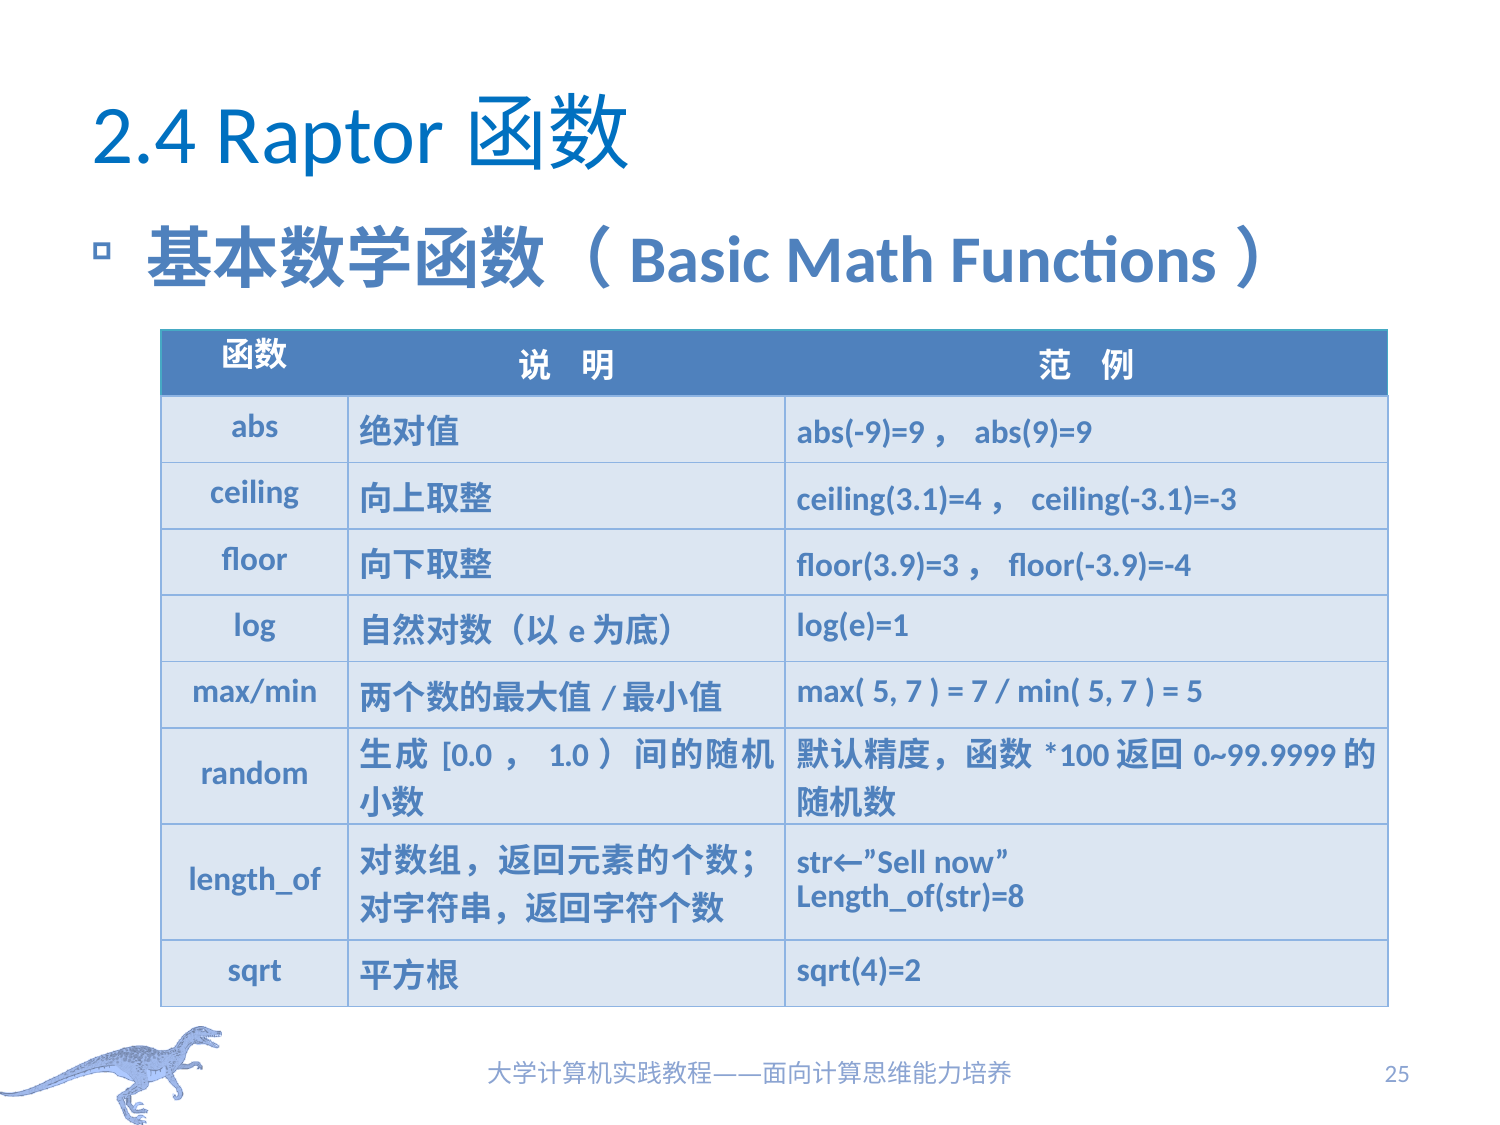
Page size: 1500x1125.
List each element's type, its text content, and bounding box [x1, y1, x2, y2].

table_cell 平方根 [349, 941, 784, 1006]
table_cell 绝对值 [349, 397, 784, 462]
table_cell log [162, 596, 347, 661]
table_cell abs(-9)=9，abs(9)=9 [786, 397, 1387, 462]
table_cell 生成[0.0，1.0）间的随机小数 [349, 729, 784, 823]
table_cell 向上取整 [349, 463, 784, 528]
table_cell max( 5, 7 ) = 7 / min( 5, 7 ) = 5 [786, 662, 1387, 727]
table_cell 自然对数（以e为底） [349, 596, 784, 661]
table_cell ceiling [162, 463, 347, 528]
table_cell 对数组，返回元素的个数；对字符串，返回字符个数 [349, 825, 784, 939]
table_cell floor(3.9)=3，floor(-3.9)=-4 [786, 530, 1387, 594]
table_cell random [162, 729, 347, 823]
table_cell abs [162, 397, 347, 462]
title 2.4 Raptor函数 [76, 66, 1427, 194]
table_cell 向下取整 [349, 530, 784, 594]
table_header 范 例 [785, 331, 1387, 395]
table_header 说 明 [348, 331, 785, 395]
table_cell ceiling(3.1)=4，ceiling(-3.1)=-3 [786, 463, 1387, 528]
table_header 函数 [162, 331, 348, 395]
slide_number 25 [1074, 1042, 1425, 1103]
table_cell length_of [162, 825, 347, 939]
table_cell 默认精度，函数*100返回0~99.9999的随机数 [786, 729, 1387, 823]
table_cell log(e)=1 [786, 596, 1387, 661]
footer 大学计算机实践教程——面向计算思维能力培养 [431, 1042, 1069, 1103]
table_cell sqrt(4)=2 [786, 941, 1387, 1006]
list 基本数学函数（Basic Math Functions） [75, 208, 1425, 1024]
table_cell 两个数的最大值/最小值 [349, 662, 784, 727]
table_cell floor [162, 530, 347, 594]
table_cell max/min [162, 662, 347, 727]
table_cell sqrt [162, 941, 347, 1006]
table_cell str←”Sell now” Length_of(str)=8 [786, 825, 1387, 939]
